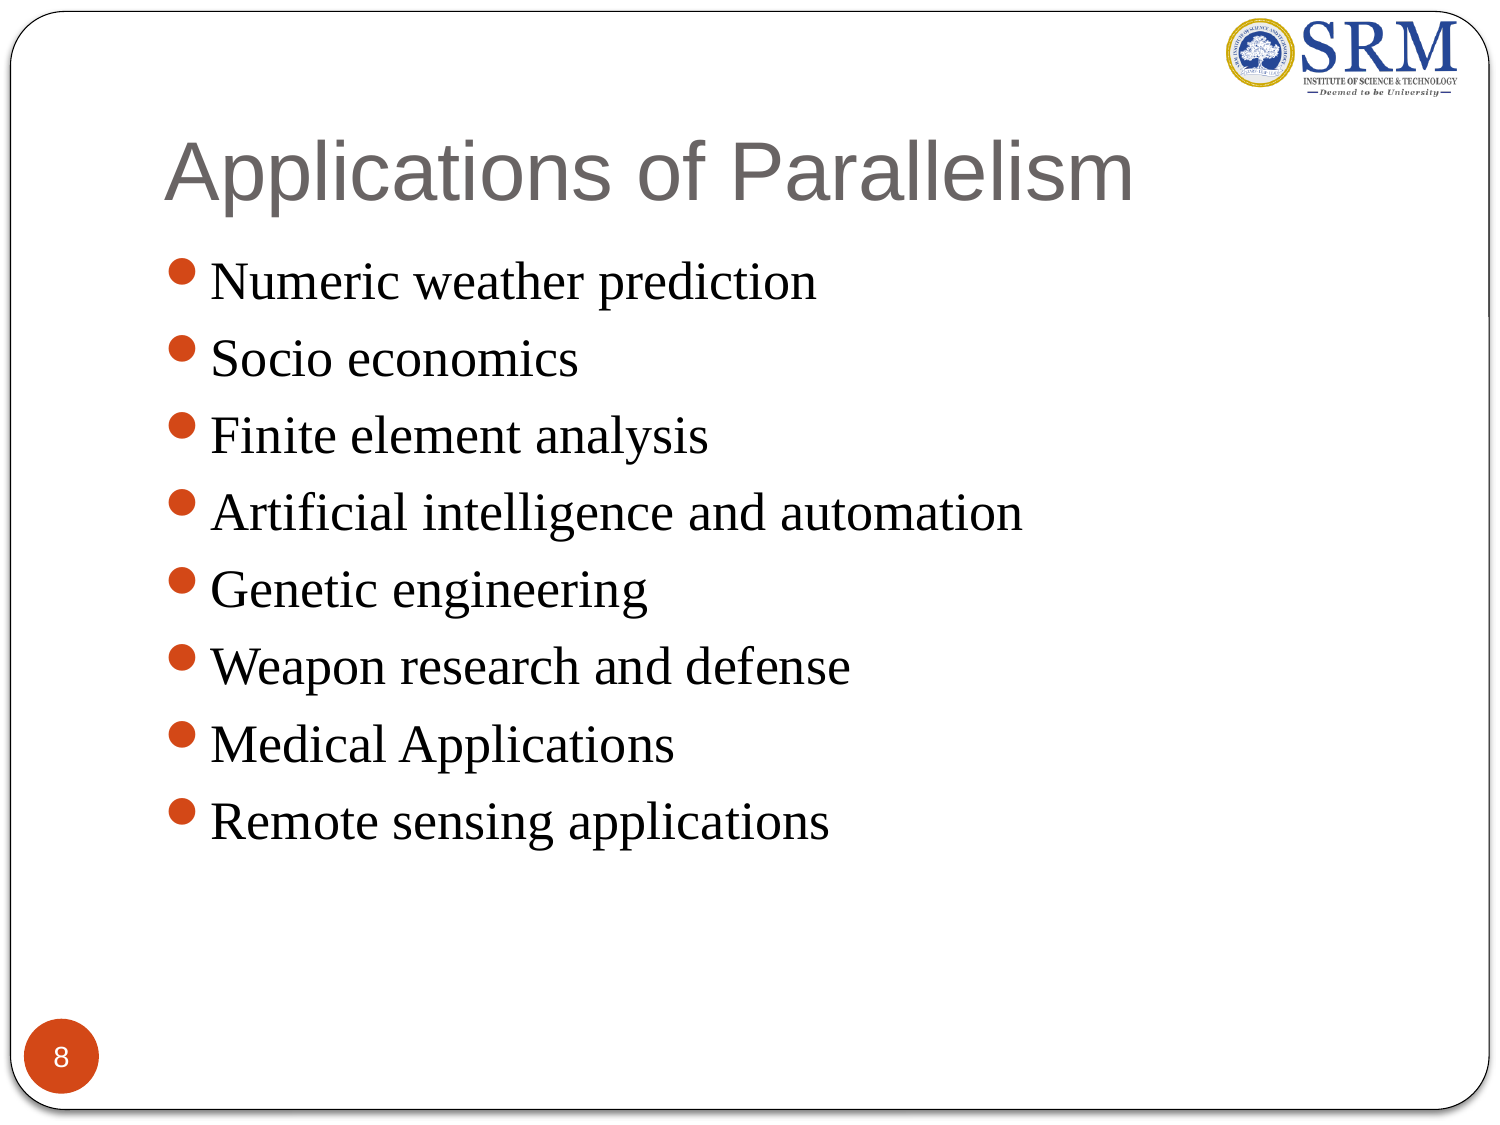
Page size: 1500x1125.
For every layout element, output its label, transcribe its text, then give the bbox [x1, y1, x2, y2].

slide_number 8 [23, 1018, 99, 1094]
list Numeric weather prediction Socio economics Finite element analysis Artificial intelligence and automation Genetic engineering Weapon research and defense Medical Applications Remote sensing applications [150, 237, 1425, 988]
picture [1222, 12, 1461, 101]
title Applications of Parallelism [150, 45, 1425, 233]
